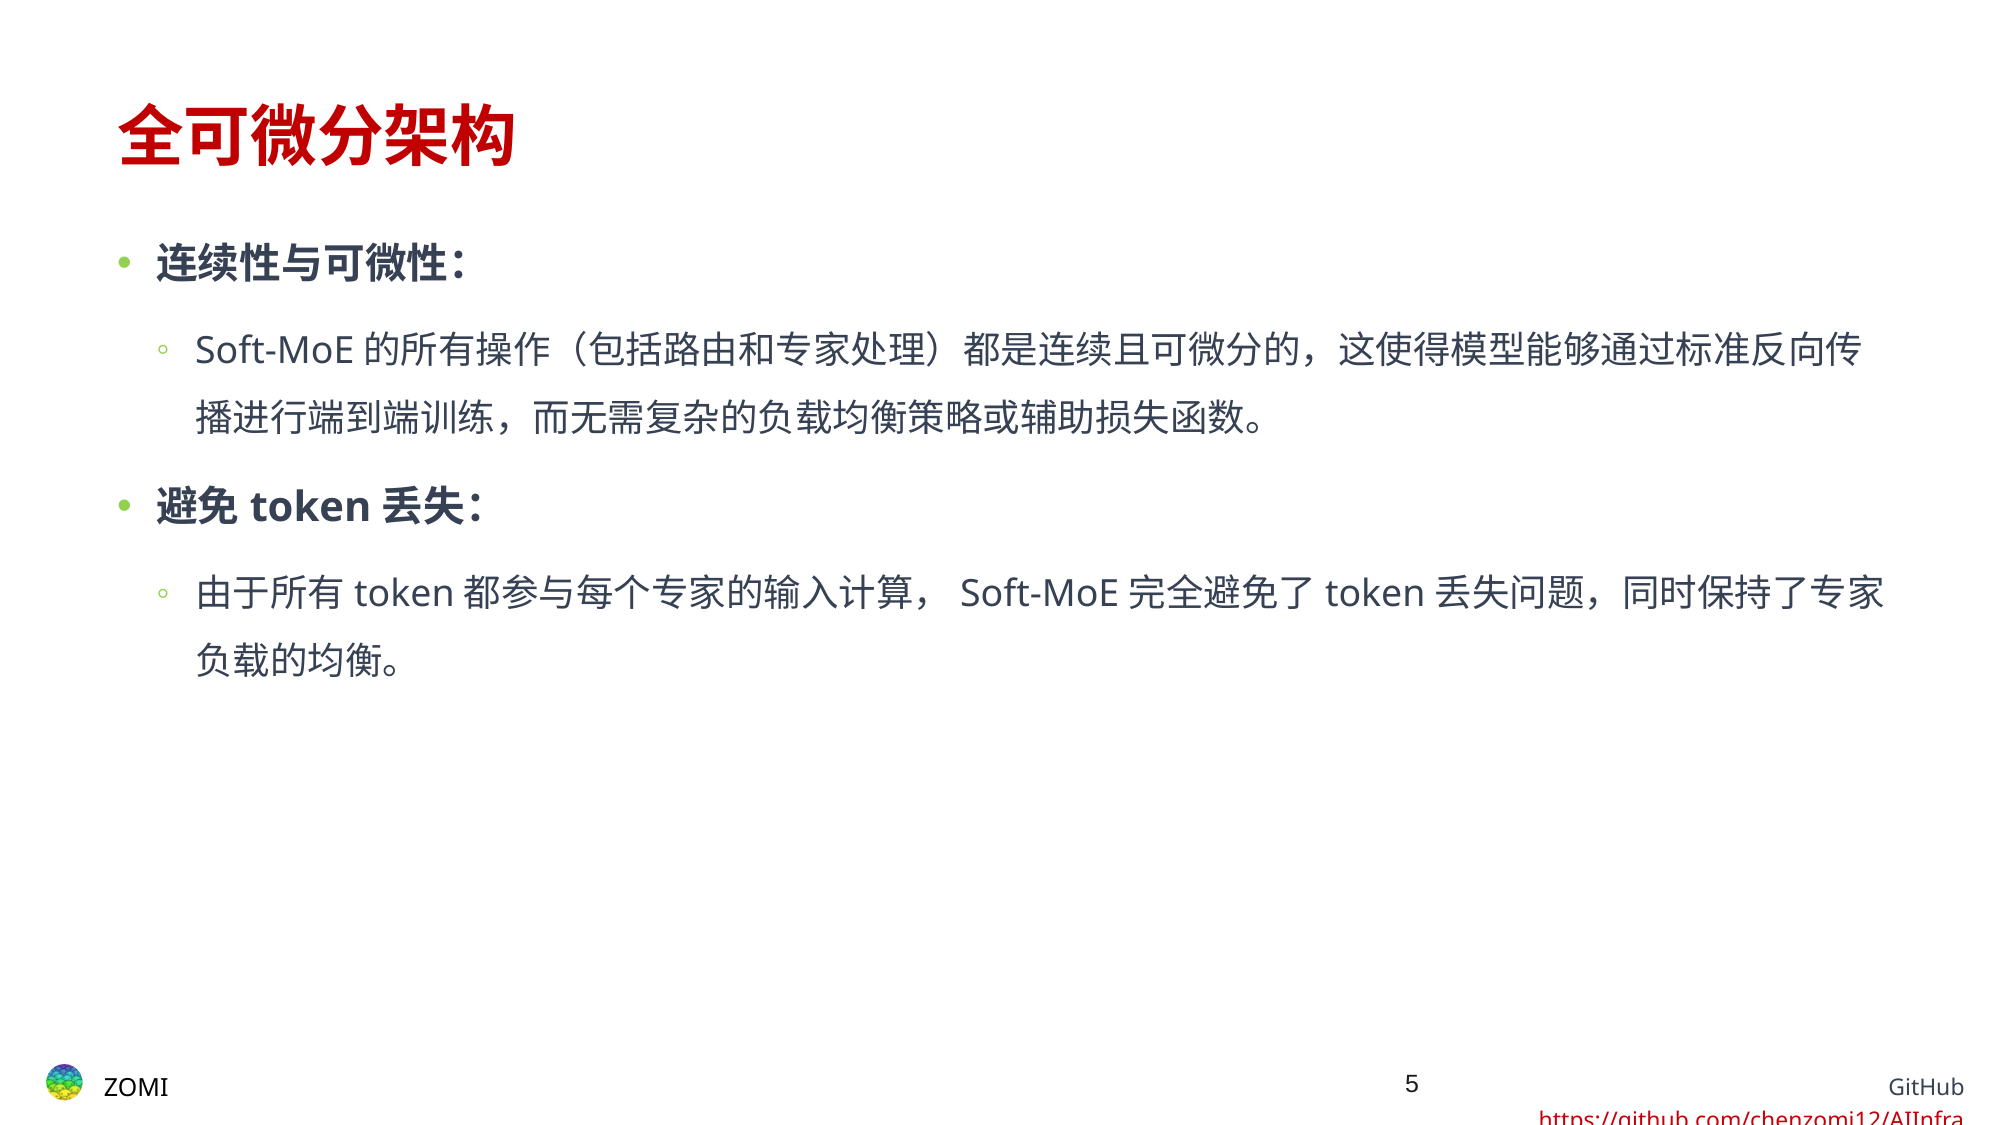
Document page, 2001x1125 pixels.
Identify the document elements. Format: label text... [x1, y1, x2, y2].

list 连续性与可微性： Soft-MoE的所有操作（包括路由和专家处理）都是连续且可微分的，这使得模型能够通过标准反向传播进行端到端训练，而无需复杂的负载均衡策略或辅助损失函数。 避免token丢失： 由于所有token都参与每个专家的输入计算，Soft-MoE完全避免了token丢失问题，同时保持了专家负载的均衡。 [102, 204, 1901, 1043]
title 全可微分架构 [102, 85, 1901, 183]
picture [47, 1065, 82, 1100]
